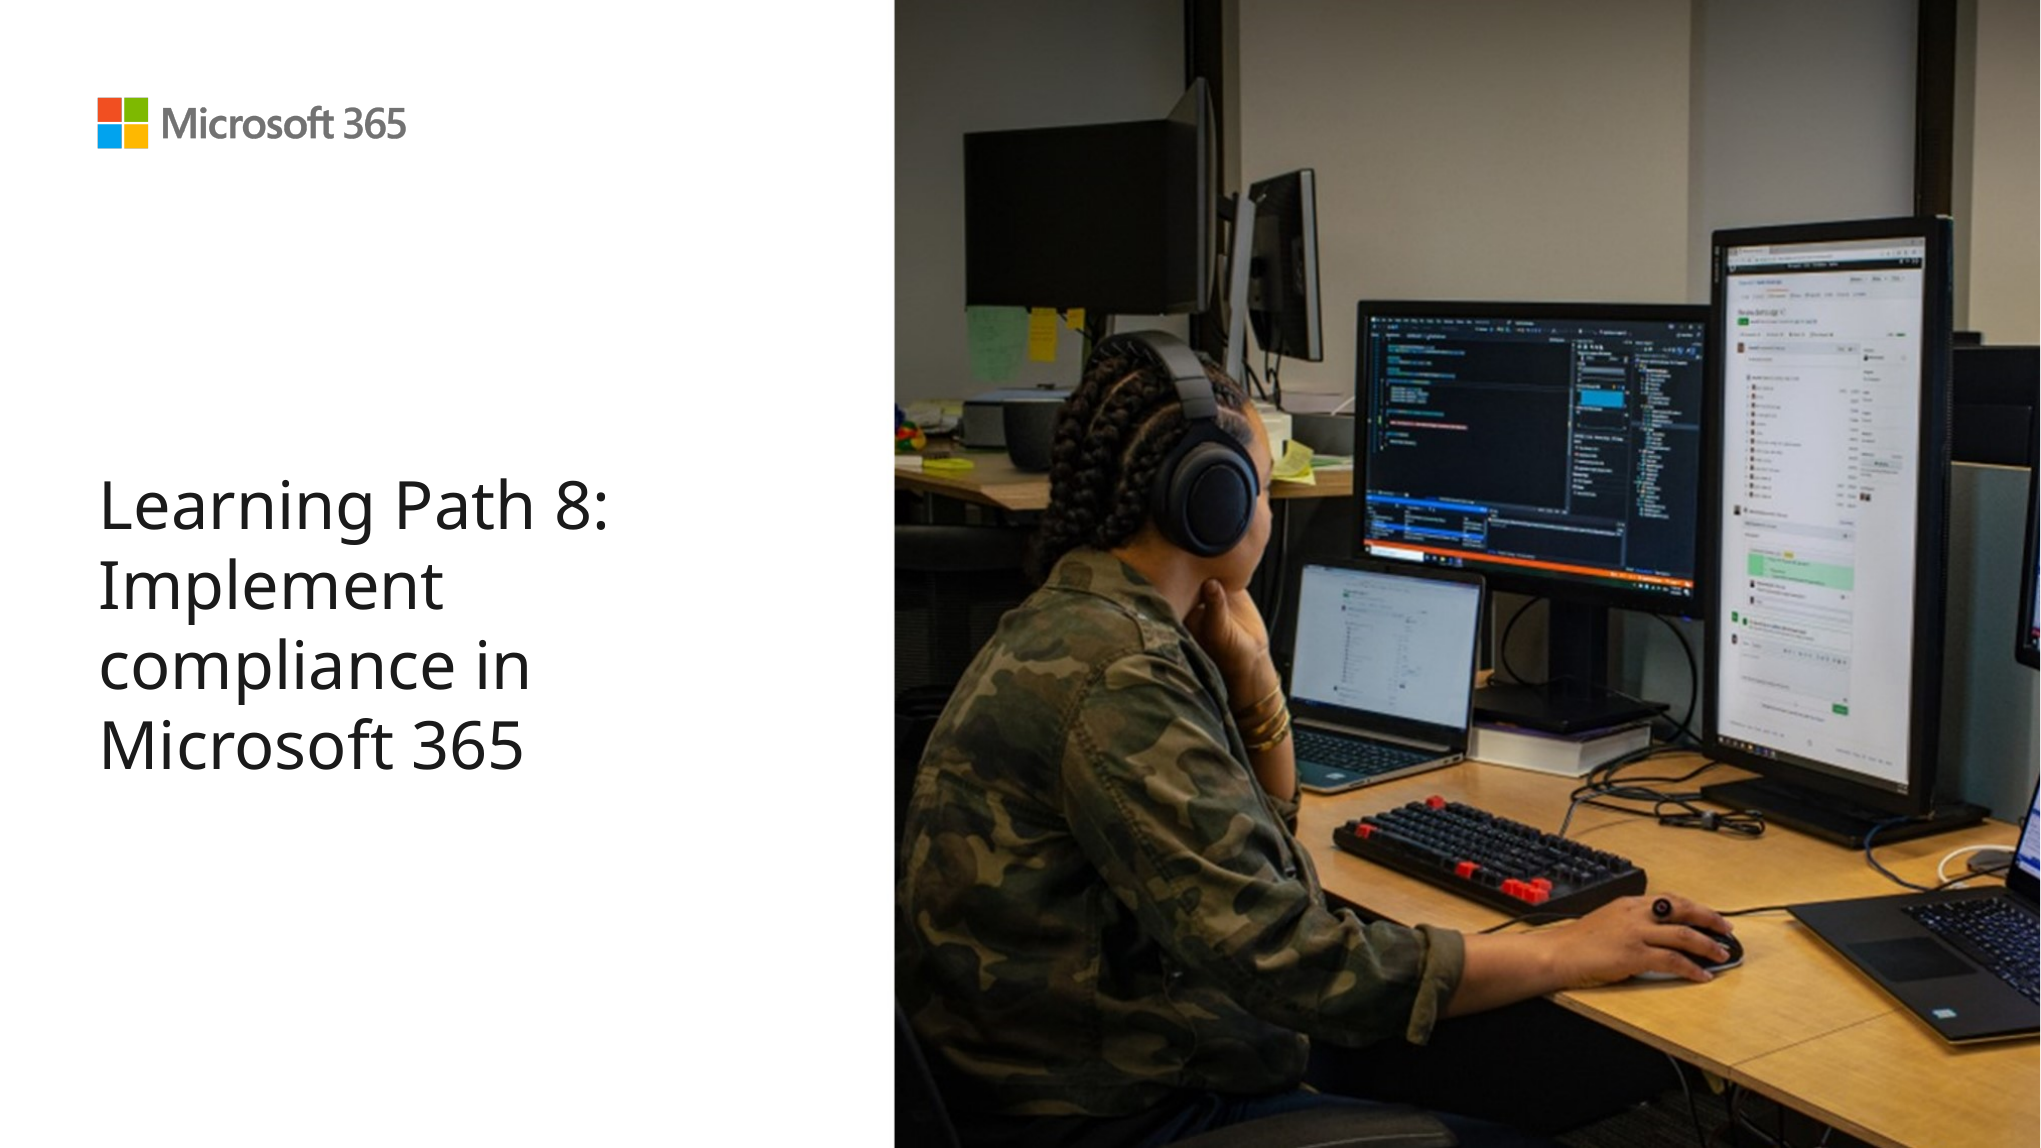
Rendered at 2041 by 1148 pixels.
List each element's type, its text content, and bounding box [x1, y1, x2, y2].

picture [0, 0, 2041, 1148]
title Learning Path 8: Implement compliance in Microsoft 365 [98, 462, 796, 783]
